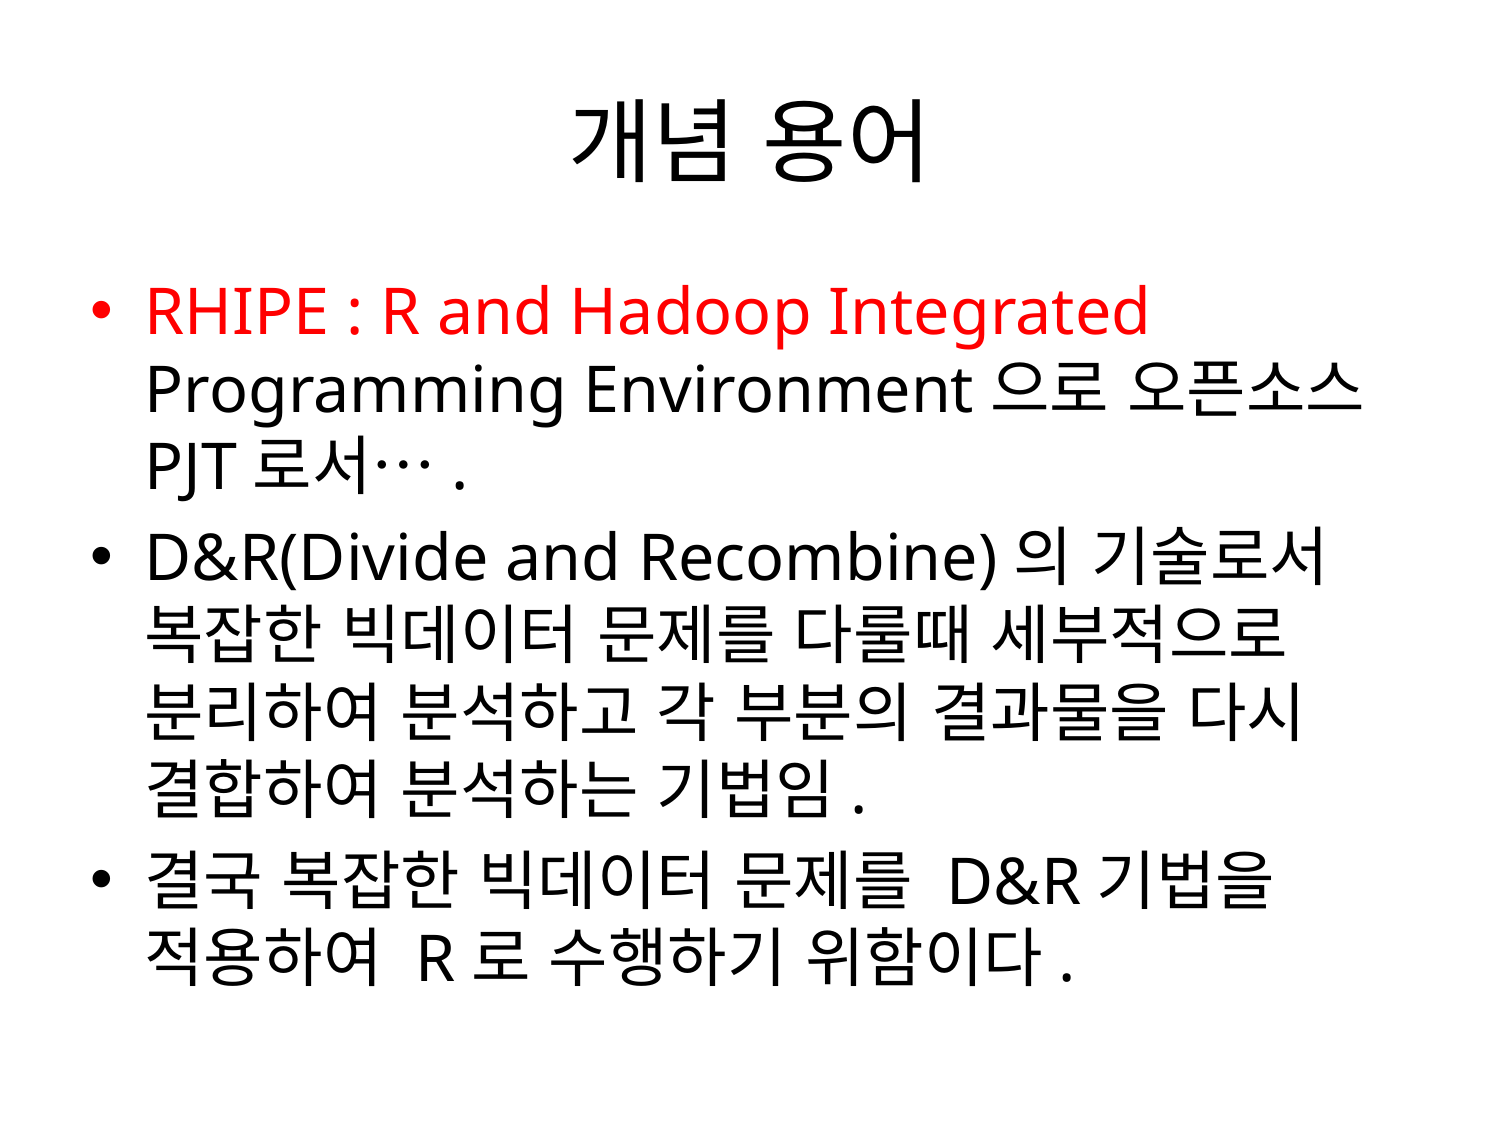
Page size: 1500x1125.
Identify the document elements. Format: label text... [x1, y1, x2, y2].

list RHIPE : R and Hadoop Integrated Programming Environment으로 오픈소스 PJT로서…. D&R(Divide and Recombine)의 기술로서 복잡한 빅데이터 문제를 다룰때 세부적으로 분리하여 분석하고 각 부분의 결과물을 다시 결합하여 분석하는 기법임. 결국 복잡한 빅데이터 문제를 D&R기법을 적용하여 R로 수행하기 위함이다. [75, 262, 1425, 1005]
title 개념 용어 [75, 45, 1425, 233]
